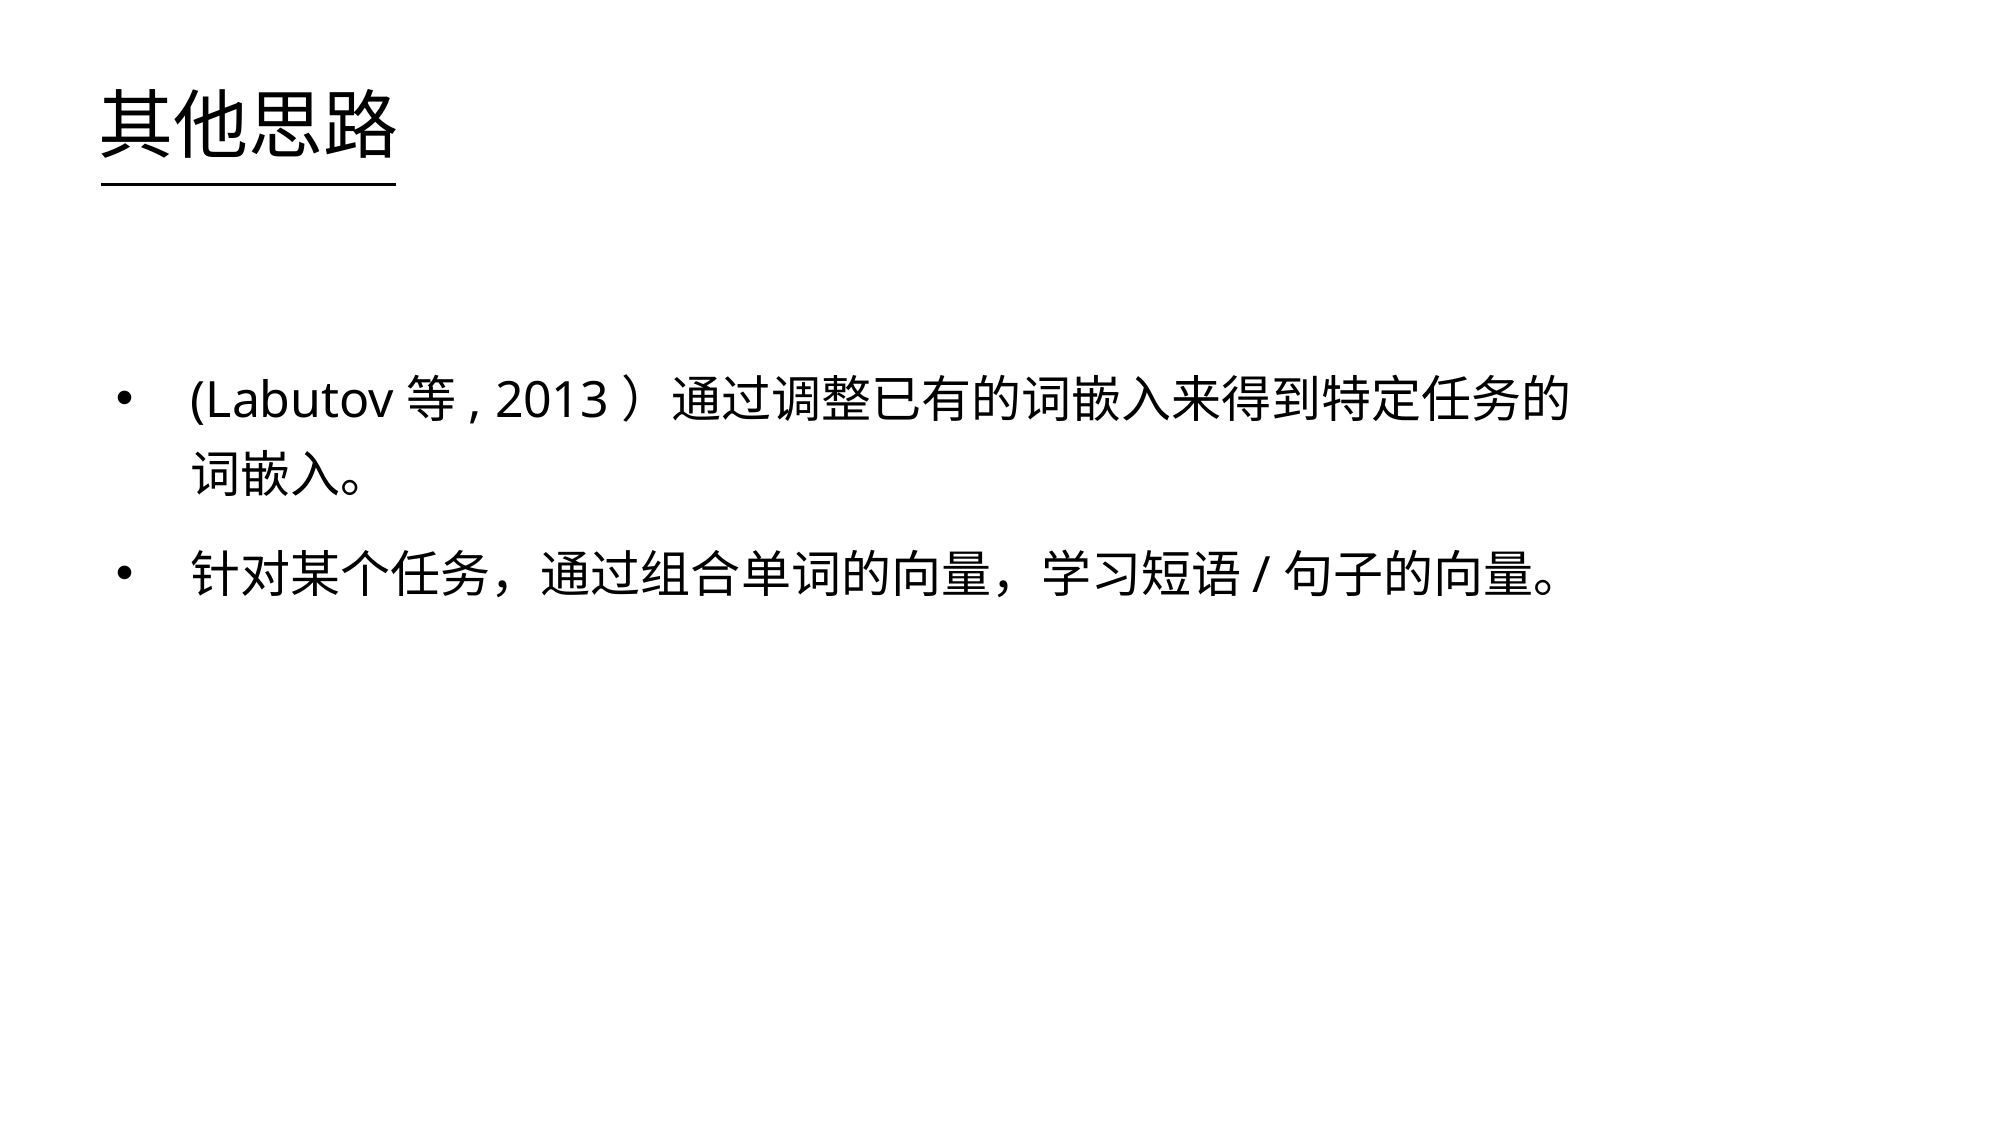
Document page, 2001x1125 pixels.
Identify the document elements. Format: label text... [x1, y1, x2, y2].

text_box (Labutov等, 2013）通过调整已有的词嵌入来得到特定任务的词嵌入。 针对某个任务，通过组合单词的向量，学习短语/句子的向量。 [101, 344, 1588, 710]
text_box 其他思路 [83, 70, 414, 176]
